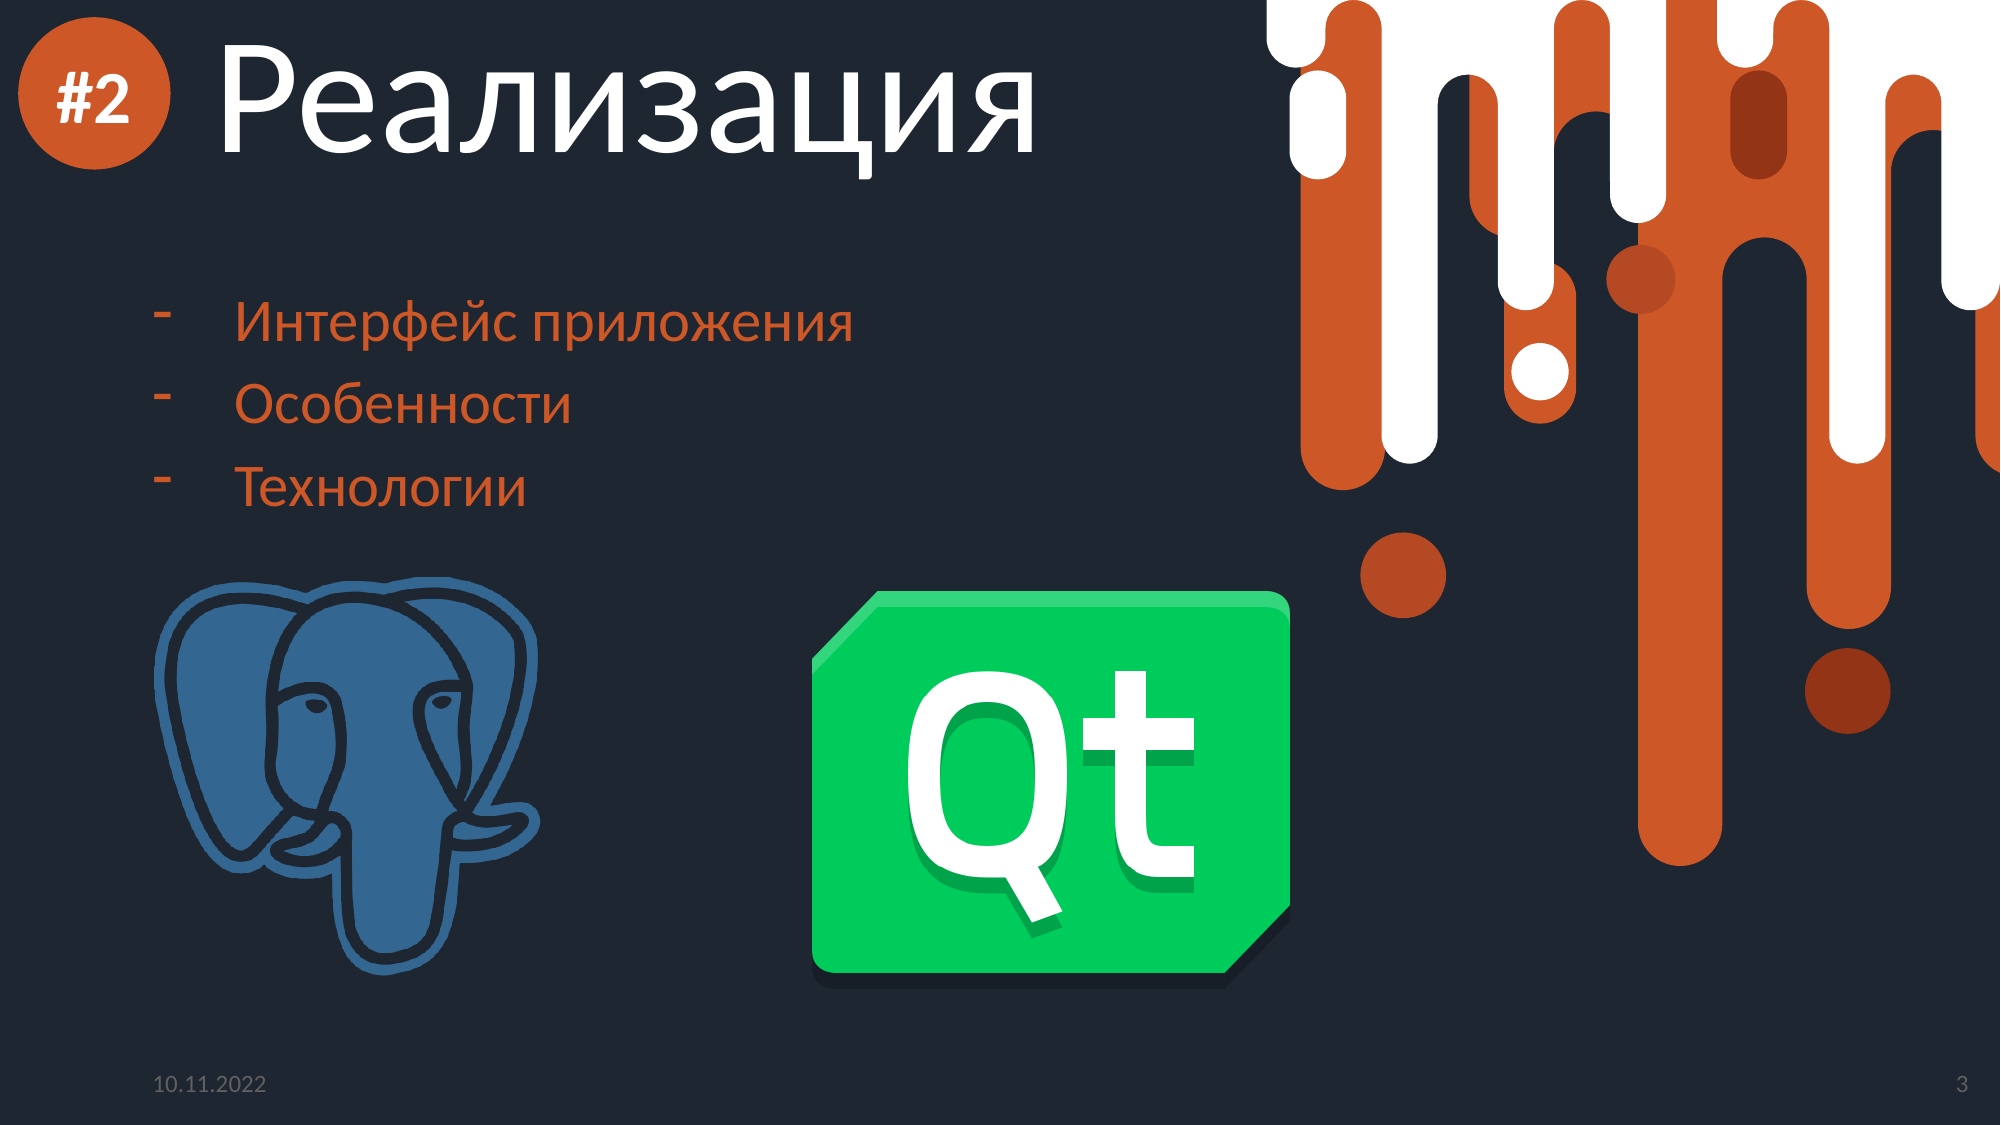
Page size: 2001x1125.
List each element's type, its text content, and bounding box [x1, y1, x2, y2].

picture [137, 567, 555, 985]
slide_number 3 [1533, 1052, 1984, 1113]
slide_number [137, 1052, 588, 1113]
text_box #2 [17, 16, 172, 171]
list Интерфейс приложения Особенности Технологии [137, 281, 1305, 528]
picture [796, 527, 1305, 1036]
title Реализация [198, 0, 1366, 196]
